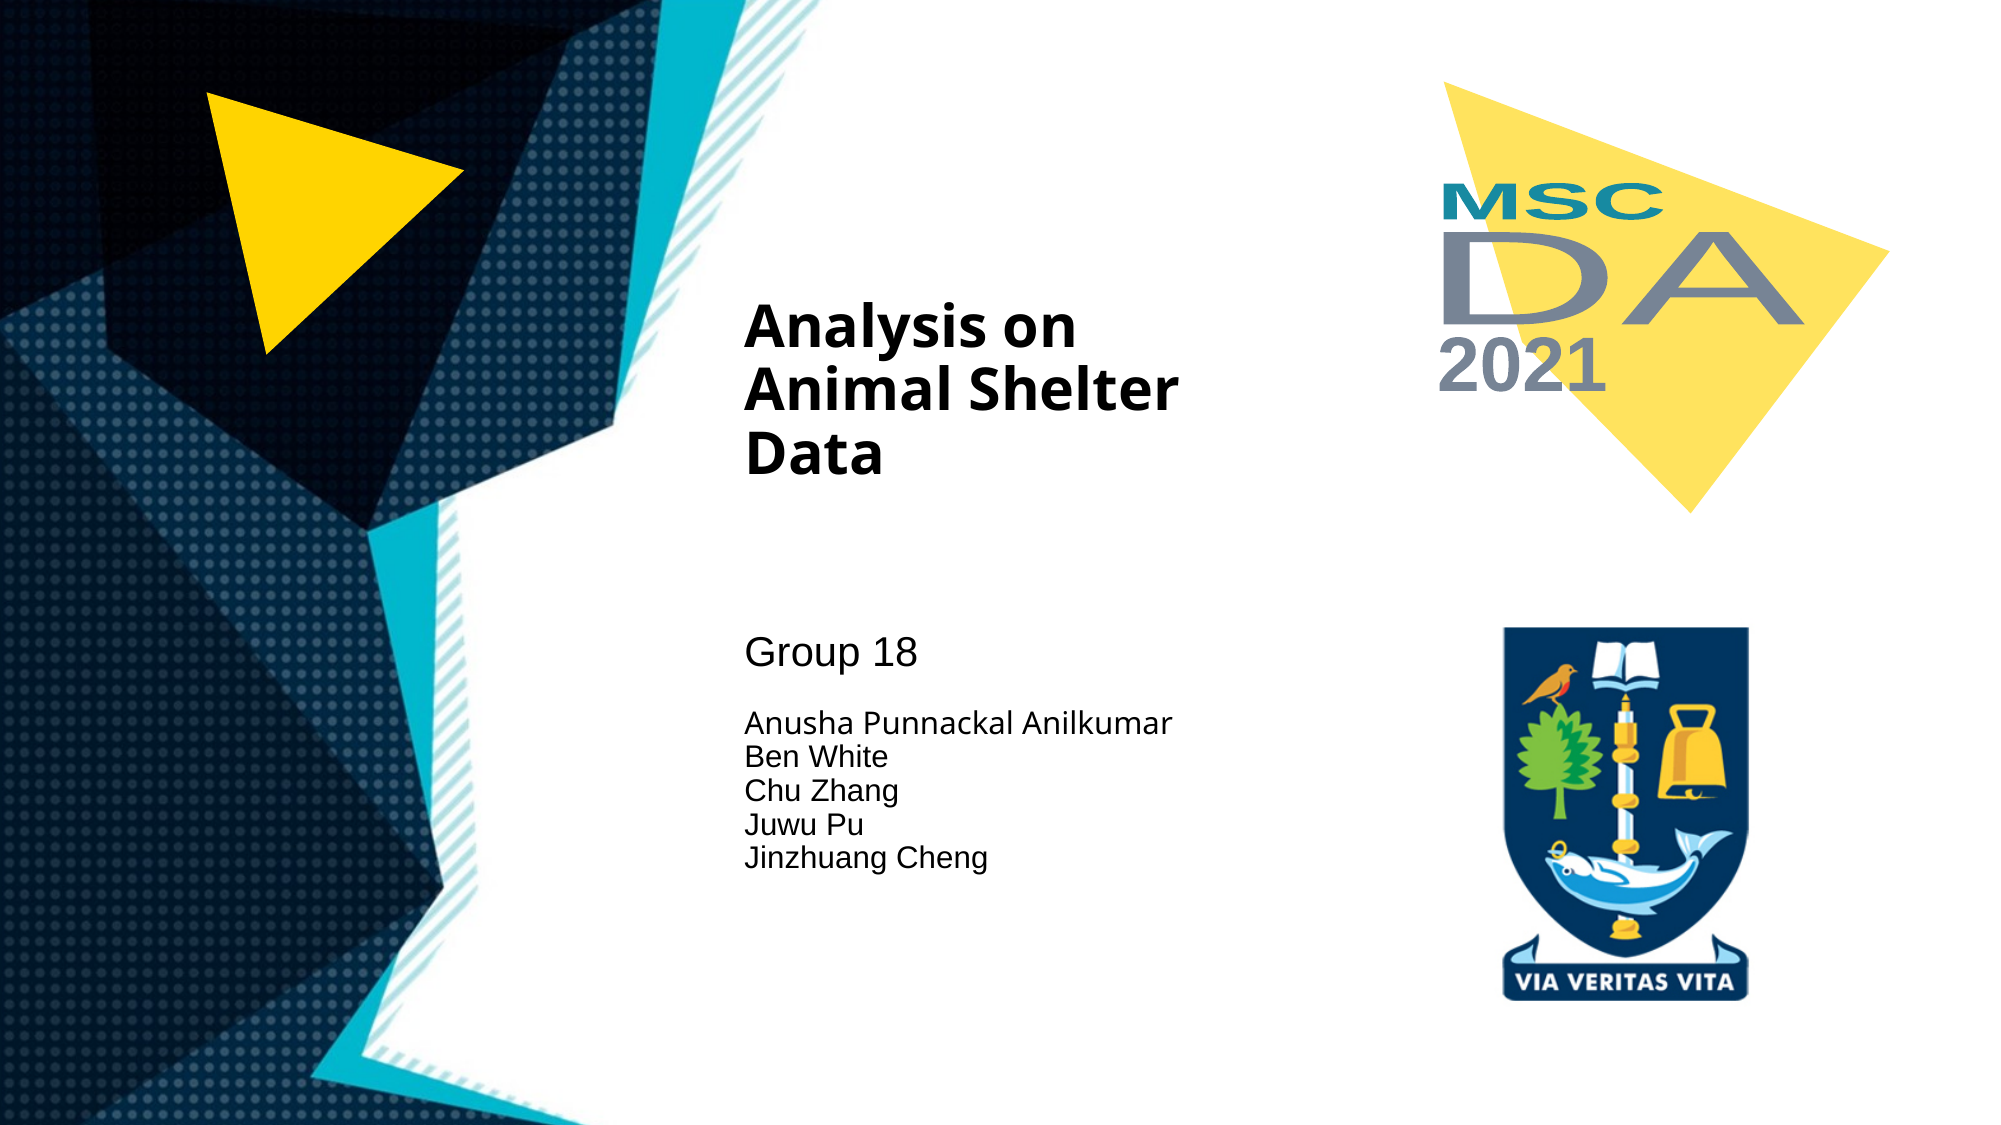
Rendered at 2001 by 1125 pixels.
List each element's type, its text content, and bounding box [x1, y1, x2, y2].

list Anusha Punnackal Anilkumar Ben White Chu Zhang Juwu Pu Jinzhuang Cheng [729, 784, 1494, 833]
text_box [205, 90, 467, 357]
picture [0, 0, 832, 1125]
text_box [1439, 81, 1890, 514]
subtitle Group 18 [729, 606, 1609, 699]
picture [1494, 618, 1755, 1008]
title Analysis on Animal Shelter Data [729, 288, 1269, 495]
